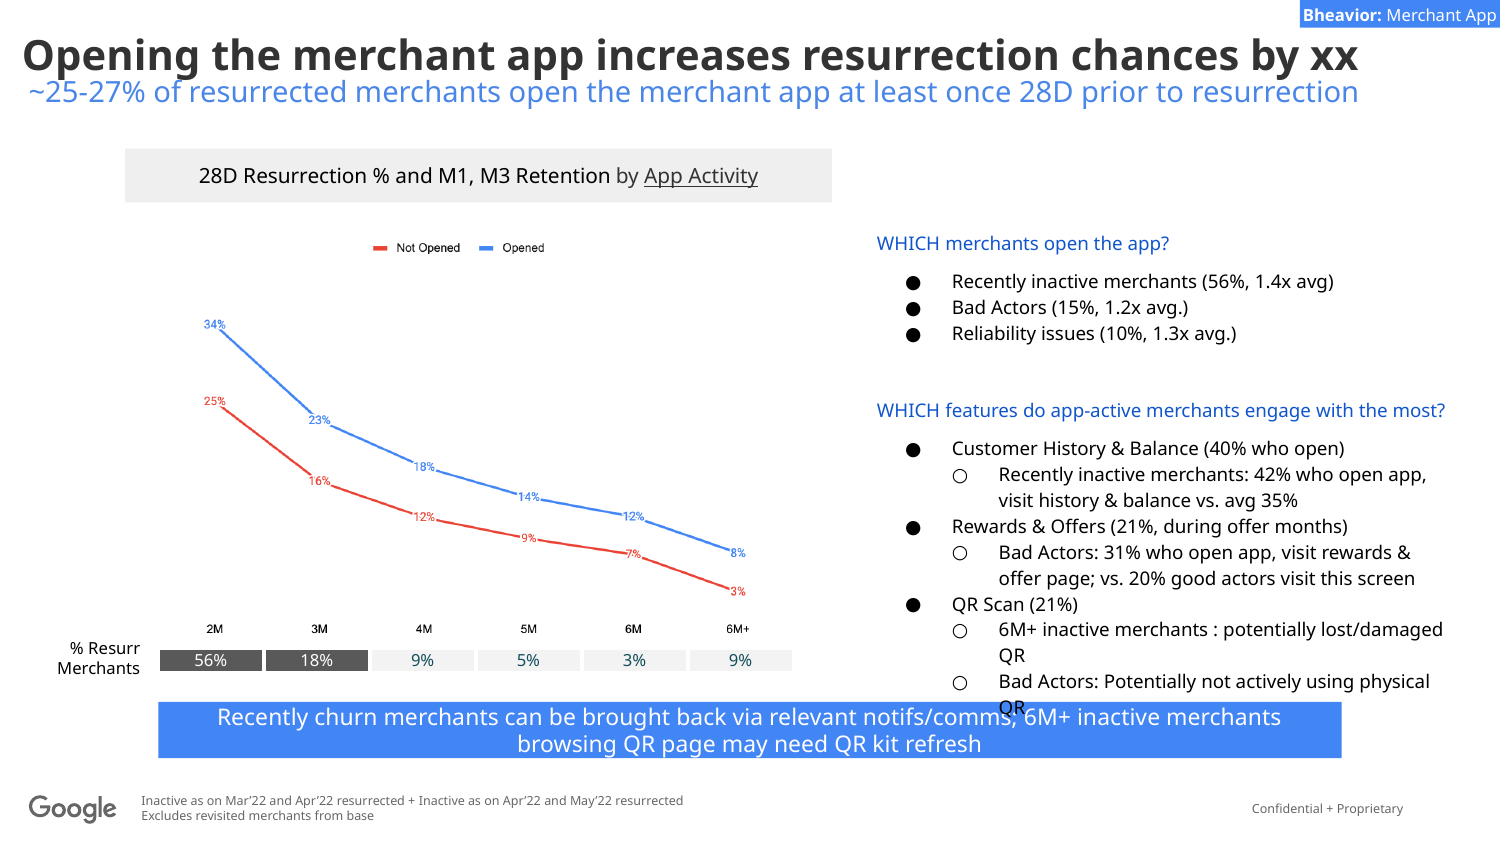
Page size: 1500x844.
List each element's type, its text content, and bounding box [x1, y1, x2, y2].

text_box Opening the merchant app increases resurrection chances by xx [6, 13, 1488, 86]
table_header 18% [266, 665, 368, 671]
table_header 5% [478, 665, 580, 671]
text_box ~25-27% of resurrected merchants open the merchant app at least once 28D prior to resurrection [13, 58, 1479, 124]
table_header 9% [690, 665, 792, 671]
table_header 9% [372, 665, 474, 671]
text_box WHICH merchants open the app? Recently inactive merchants (56%, 1.4x avg) Bad Actors (15%, 1.2x avg.) Reliability issues (10%, 1.3x avg.) WHICH features do app-active merchants engage with the most? Customer History & Balance (40% who open) Recently inactive merchants: 42% who open app, visit history & balance vs. avg 35% Rewards & Offers (21%, during offer months) Bad Actors: 31% who open app, visit rewards & offer page; vs. 20% good actors visit this screen QR Scan (21%) 6M+ inactive merchants : potentially lost/damaged QR Bad Actors: Potentially not actively using physical QR [869, 220, 1462, 726]
text_box Bheavior: Merchant App [1299, 0, 1500, 28]
picture [104, 219, 813, 658]
text_box % Resurr Merchants [32, 623, 156, 693]
table_header 3% [584, 665, 686, 671]
text_box 28D Resurrection % and M1, M3 Retention by App Activity [125, 148, 832, 203]
text_box Inactive as on Mar’22 and Apr’22 resurrected + Inactive as on Apr’22 and May’22 resurrected Excludes revisited merchants from base [126, 778, 968, 839]
text_box Recently churn merchants can be brought back via relevant notifs/comms; 6M+ inactive merchants browsing QR page may need QR kit refresh [158, 701, 1342, 759]
table_header 56% [160, 665, 262, 671]
